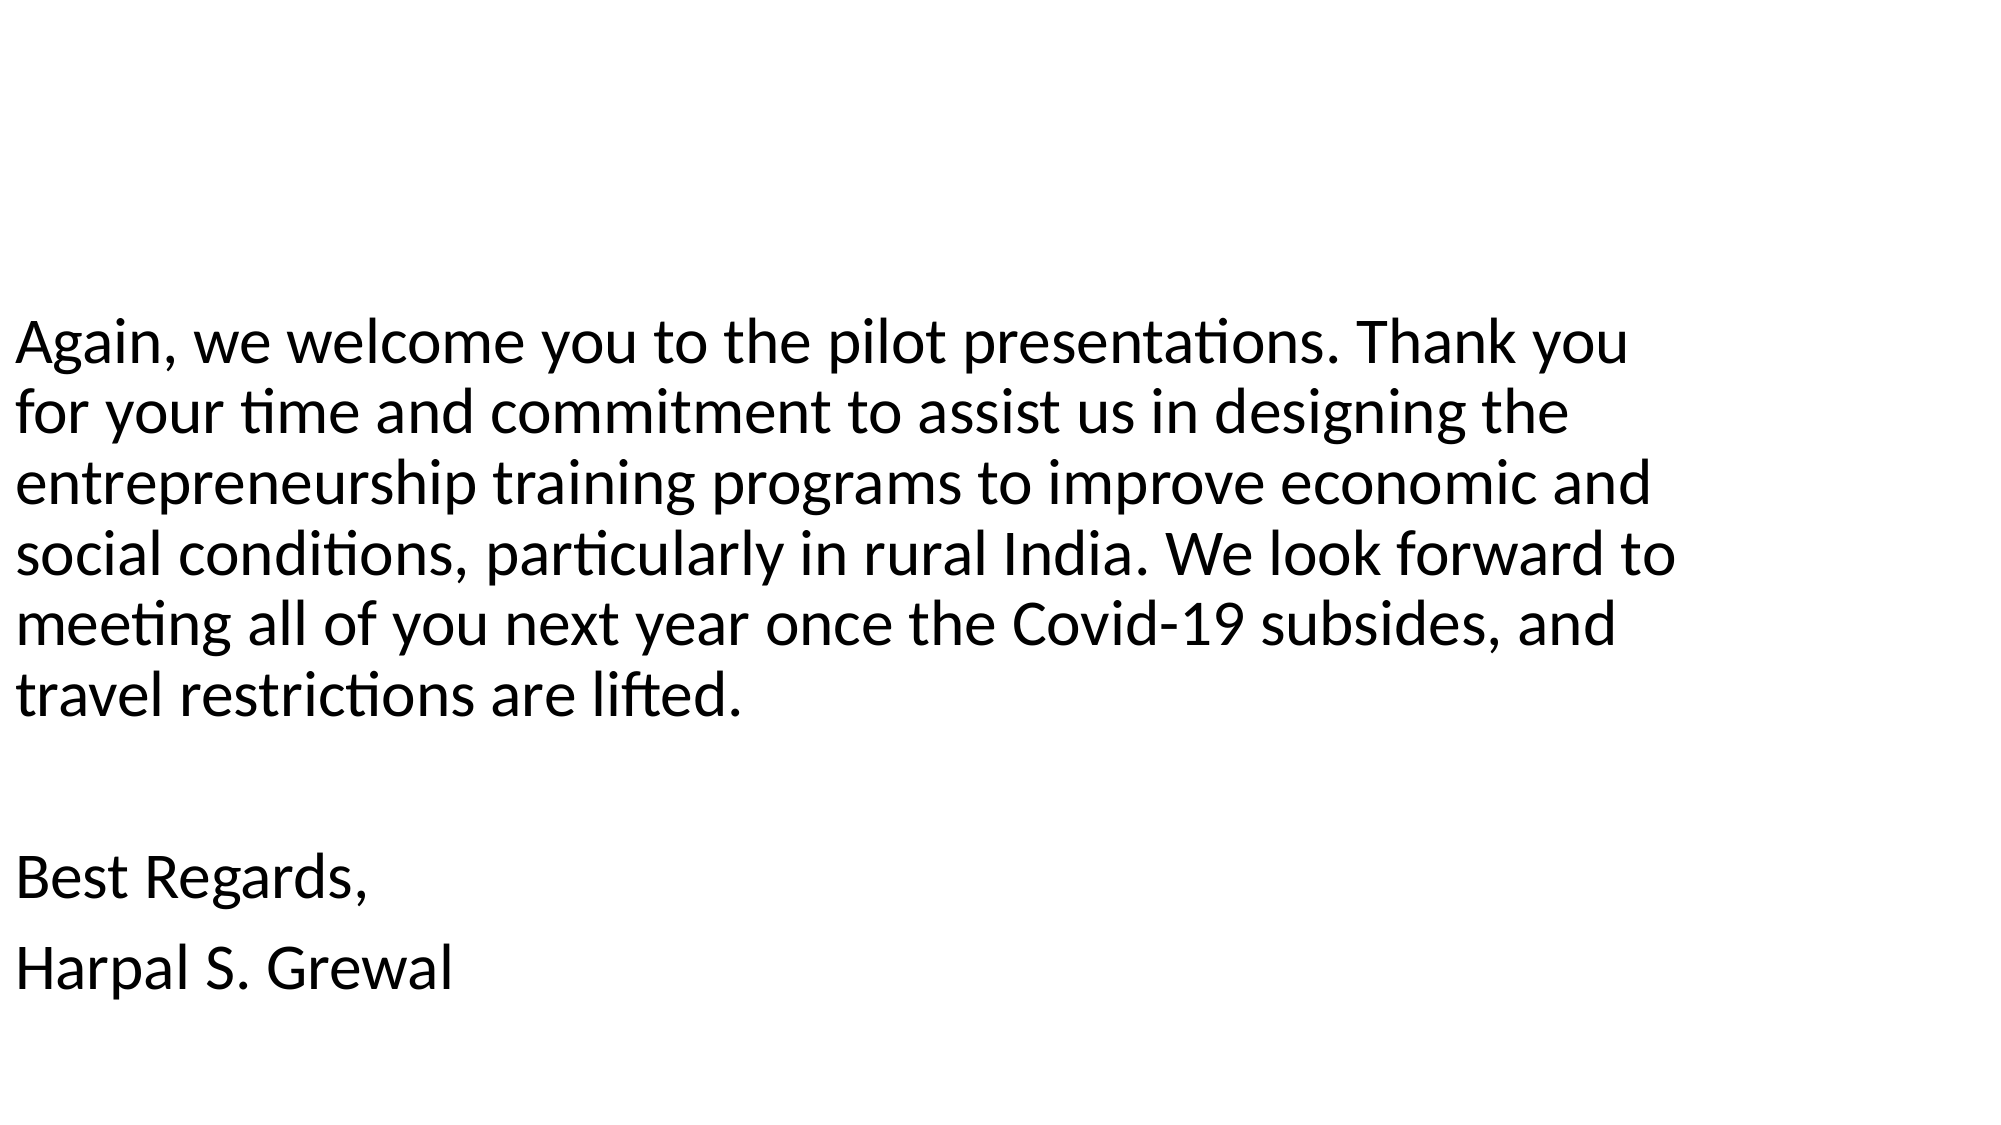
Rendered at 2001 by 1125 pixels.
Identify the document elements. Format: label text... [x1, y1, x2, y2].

list Again, we welcome you to the pilot presentations. Thank you for your time and commitment to assist us in designing the entrepreneurship training programs to improve economic and social conditions, particularly in rural India. We look forward to meeting all of you next year once the Covid-19 subsides, and travel restrictions are lifted. Best Regards, Harpal S. Grewal [0, 299, 1725, 1014]
